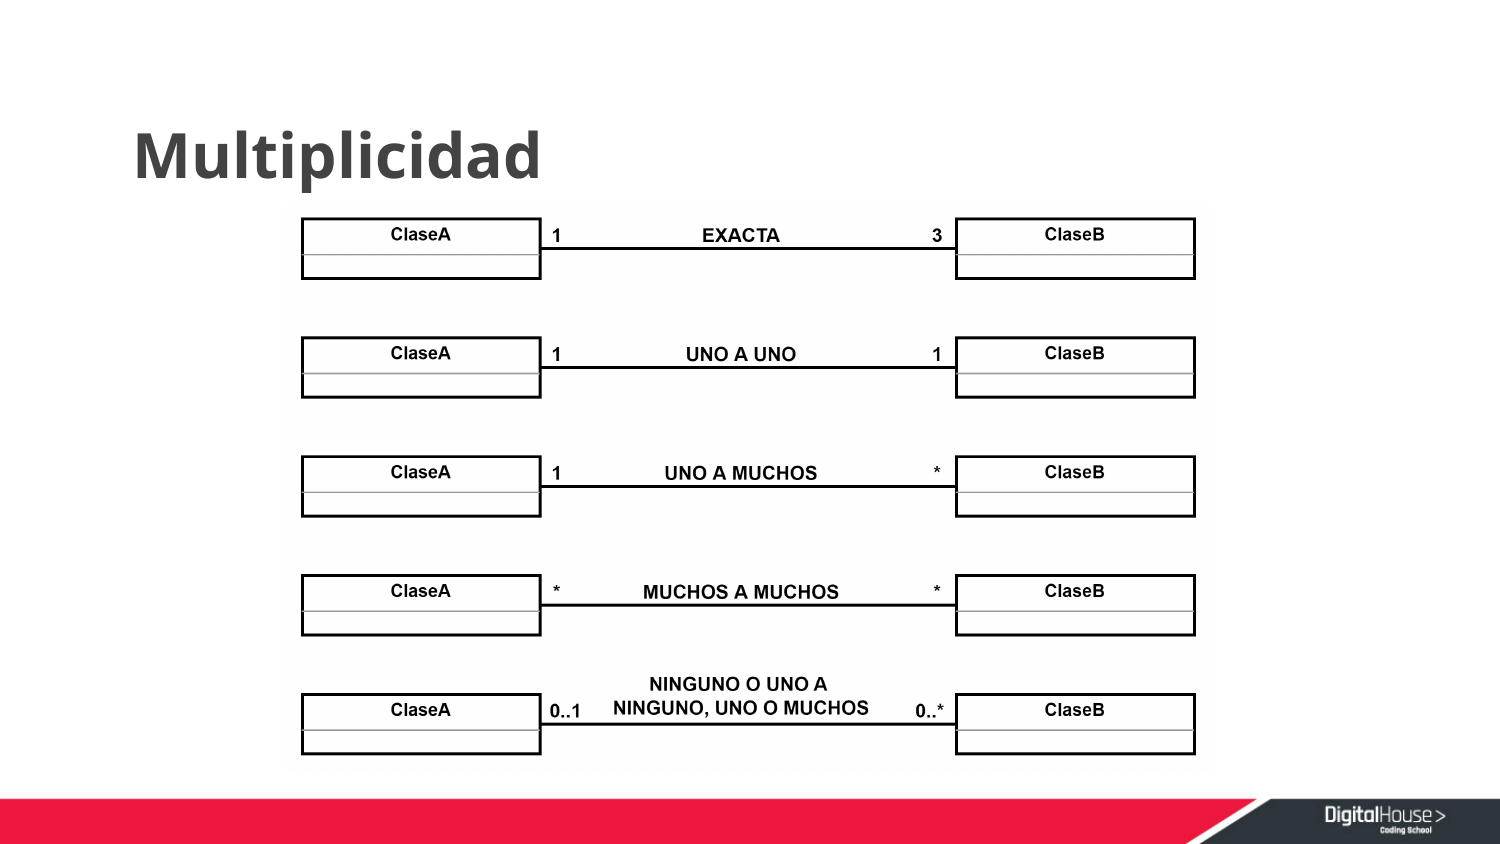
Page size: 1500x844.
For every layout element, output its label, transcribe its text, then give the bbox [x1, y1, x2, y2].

text_box Multiplicidad [117, 102, 1383, 206]
picture [0, 0, 1500, 844]
